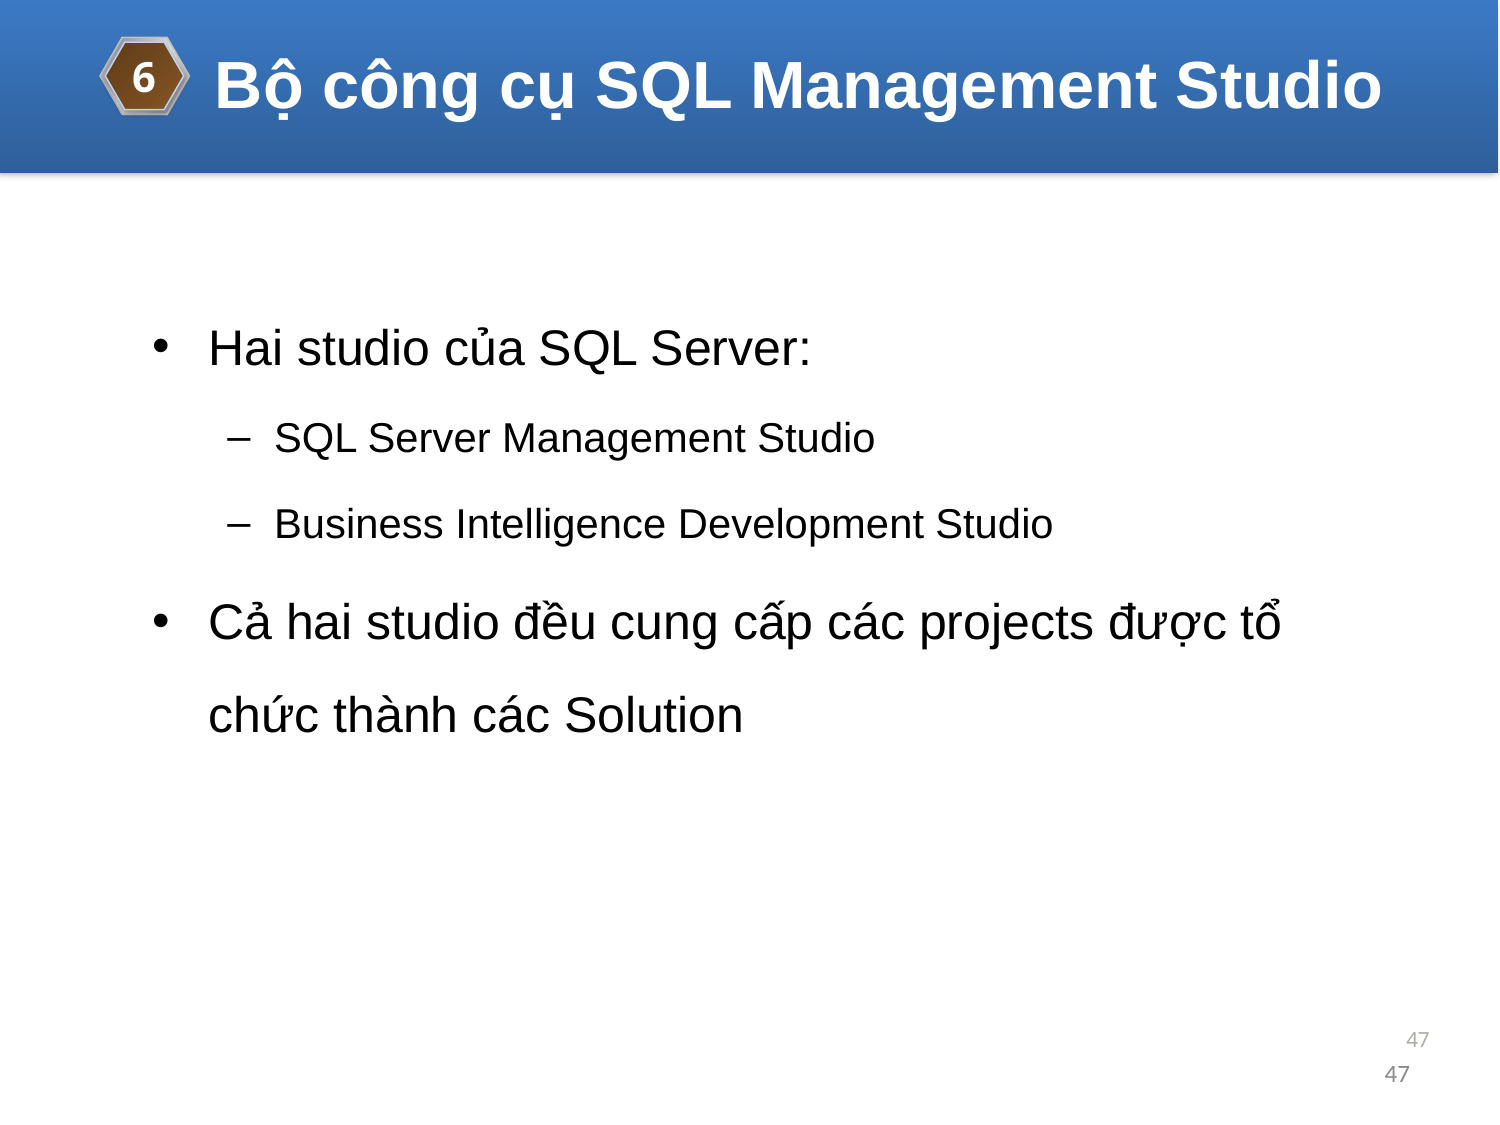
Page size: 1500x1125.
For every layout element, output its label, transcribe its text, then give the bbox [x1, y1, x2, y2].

text_box [0, 0, 1498, 173]
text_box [99, 37, 191, 116]
text_box 47 [1369, 1002, 1445, 1063]
text_box Hai studio của SQL Server: SQL Server Management Studio Business Intelligence Development Studio Cả hai studio đều cung cấp các projects được tổ chức thành các Solution [137, 274, 1363, 800]
slide_number 47 [1074, 1042, 1425, 1103]
text_box Bộ công cụ SQL Management Studio [199, 34, 1445, 129]
